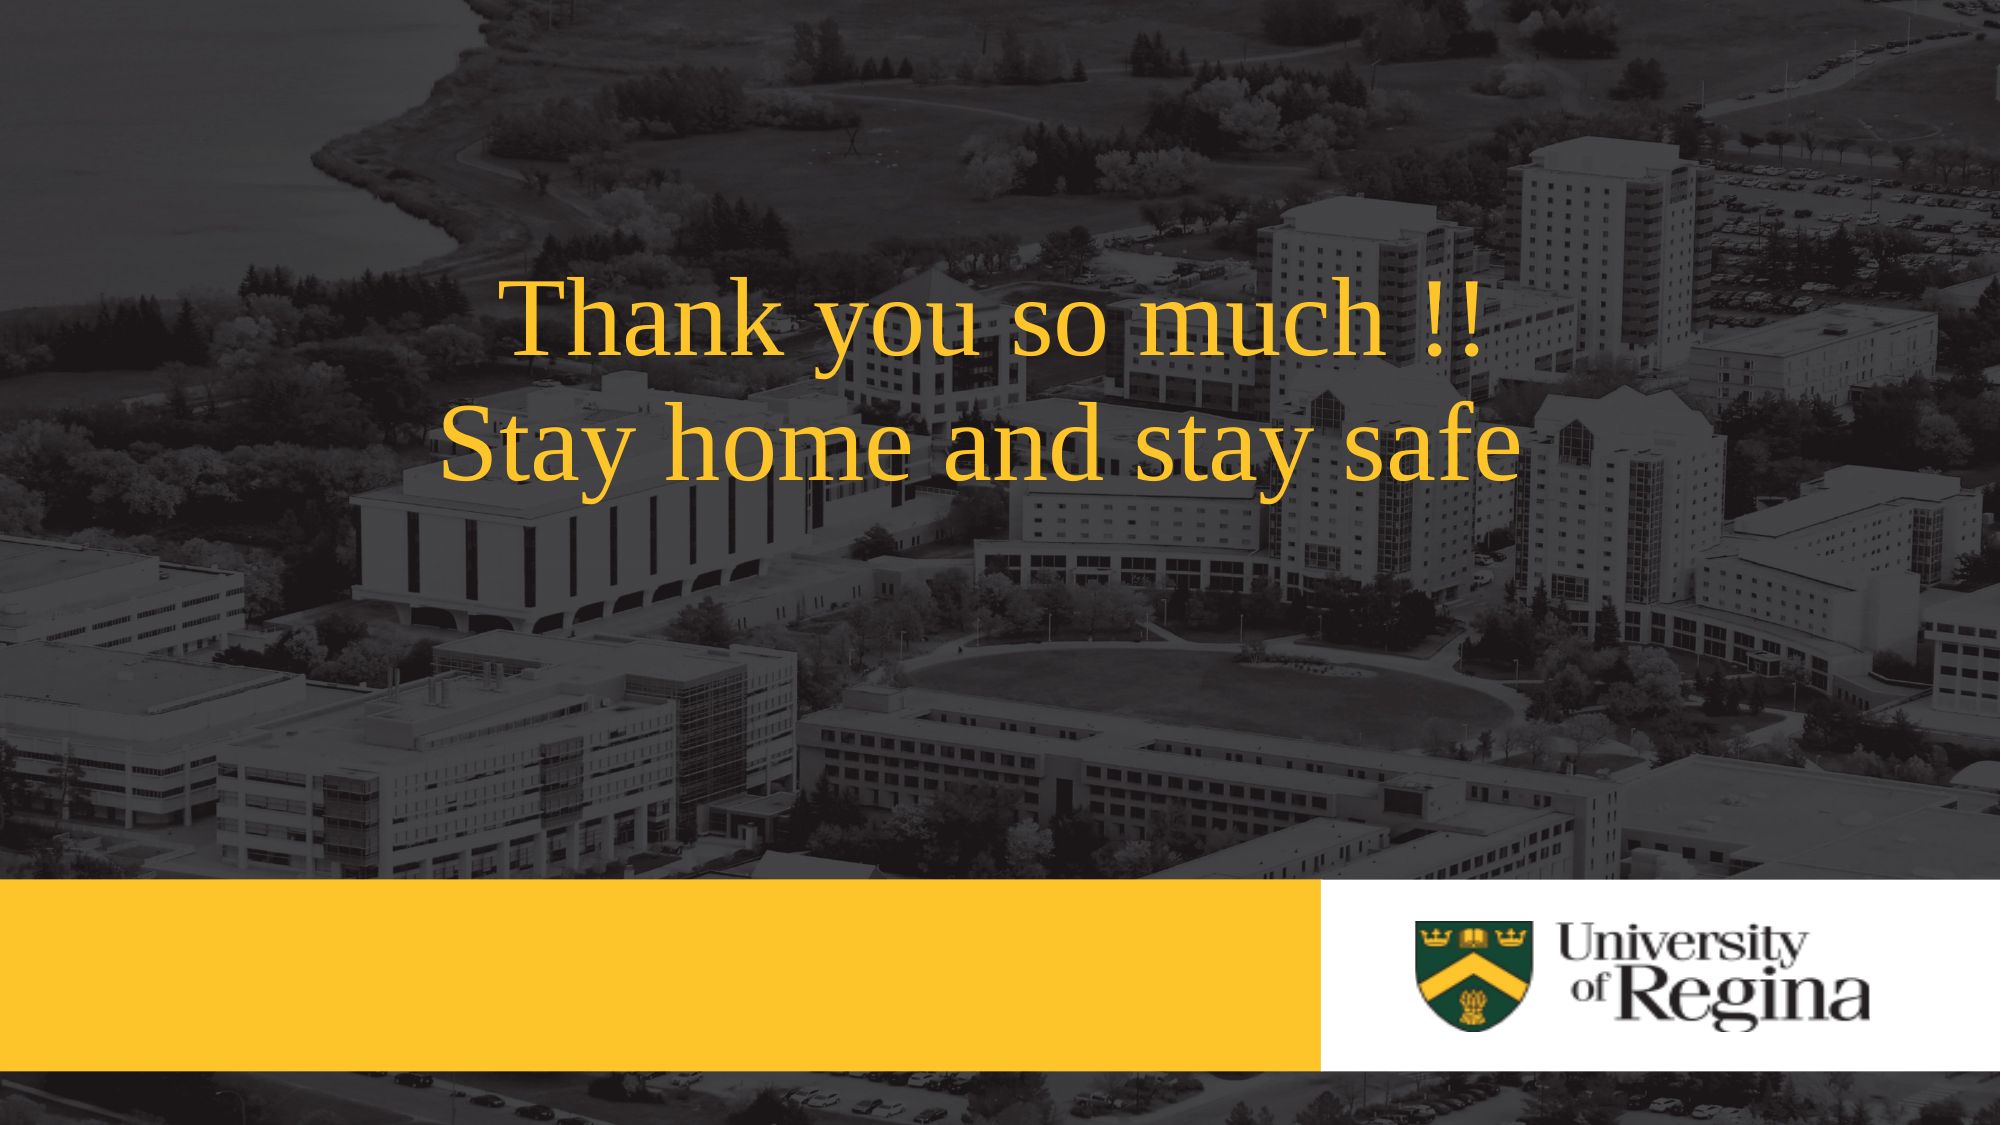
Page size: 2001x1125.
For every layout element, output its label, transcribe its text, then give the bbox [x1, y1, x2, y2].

list Thank you so much !! Stay home and stay safe [369, 84, 1621, 797]
picture [0, 0, 2000, 879]
picture [0, 1072, 2000, 1125]
